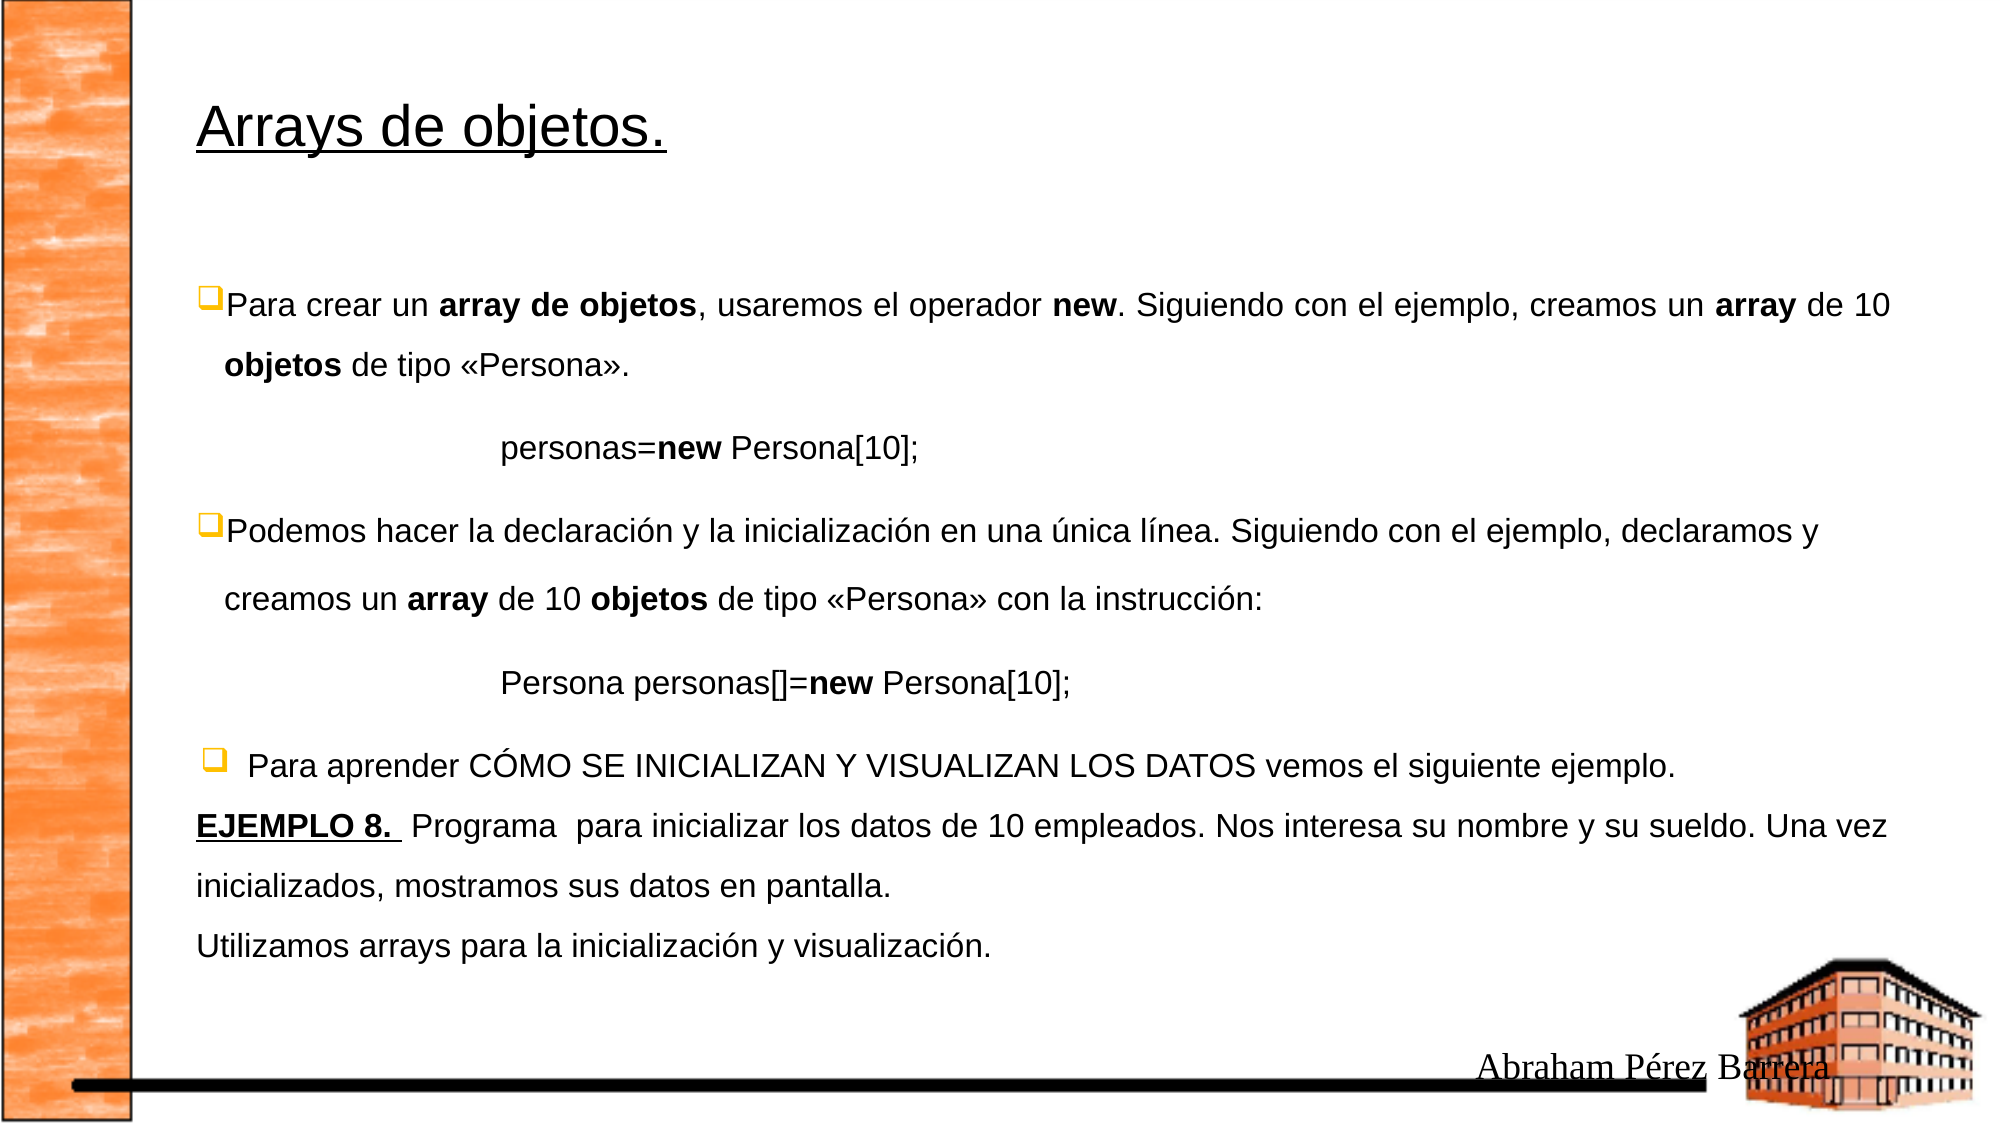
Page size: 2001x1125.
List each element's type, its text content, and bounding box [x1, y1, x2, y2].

picture [0, 0, 2001, 1125]
list Para crear un array de objetos, usaremos el operador new. Siguiendo con el ejemplo, creamos un array de 10 objetos de tipo «Persona». personas=new Persona[10]; Podemos hacer la declaración y la inicialización en una única línea. Siguiendo con el ejemplo, declaramos y creamos un array de 10 objetos de tipo «Persona» con la instrucción: Persona personas[]=new Persona[10]; Para aprender CÓMO SE INICIALIZAN Y VISUALIZAN LOS DATOS vemos el siguiente ejemplo. EJEMPLO 8. Programa para inicializar los datos de 10 empleados. Nos interesa su nombre y su sueldo. Una vez inicializados, mostramos sus datos en pantalla. Utilizamos arrays para la inicialización y visualización. [181, 255, 1906, 970]
title Arrays de objetos. [181, 19, 1906, 237]
